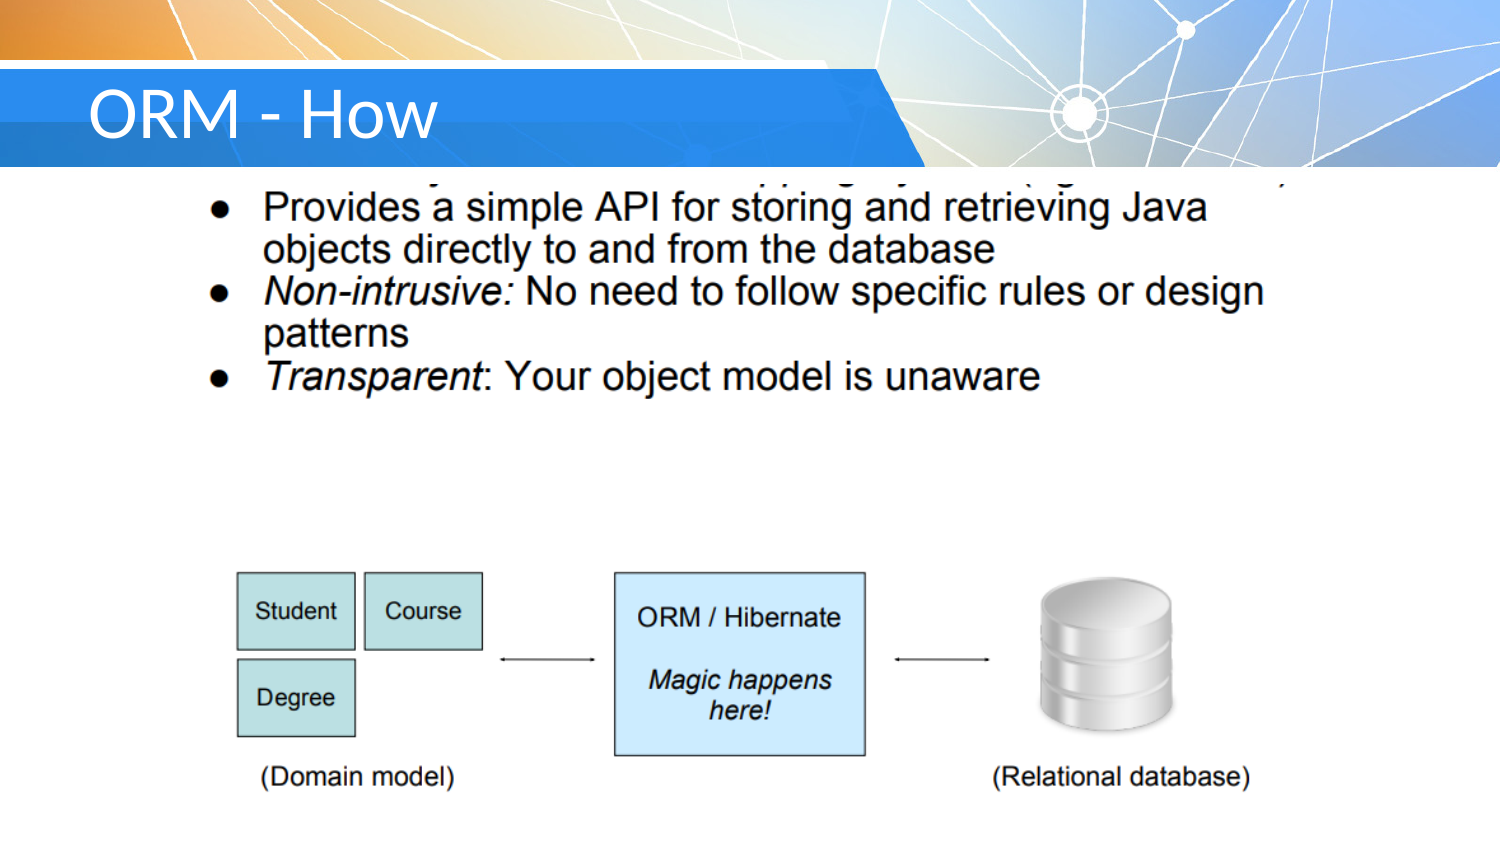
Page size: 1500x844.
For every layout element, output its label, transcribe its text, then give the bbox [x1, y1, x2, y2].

picture [0, 0, 1500, 844]
title ORM - How [73, 46, 1427, 172]
